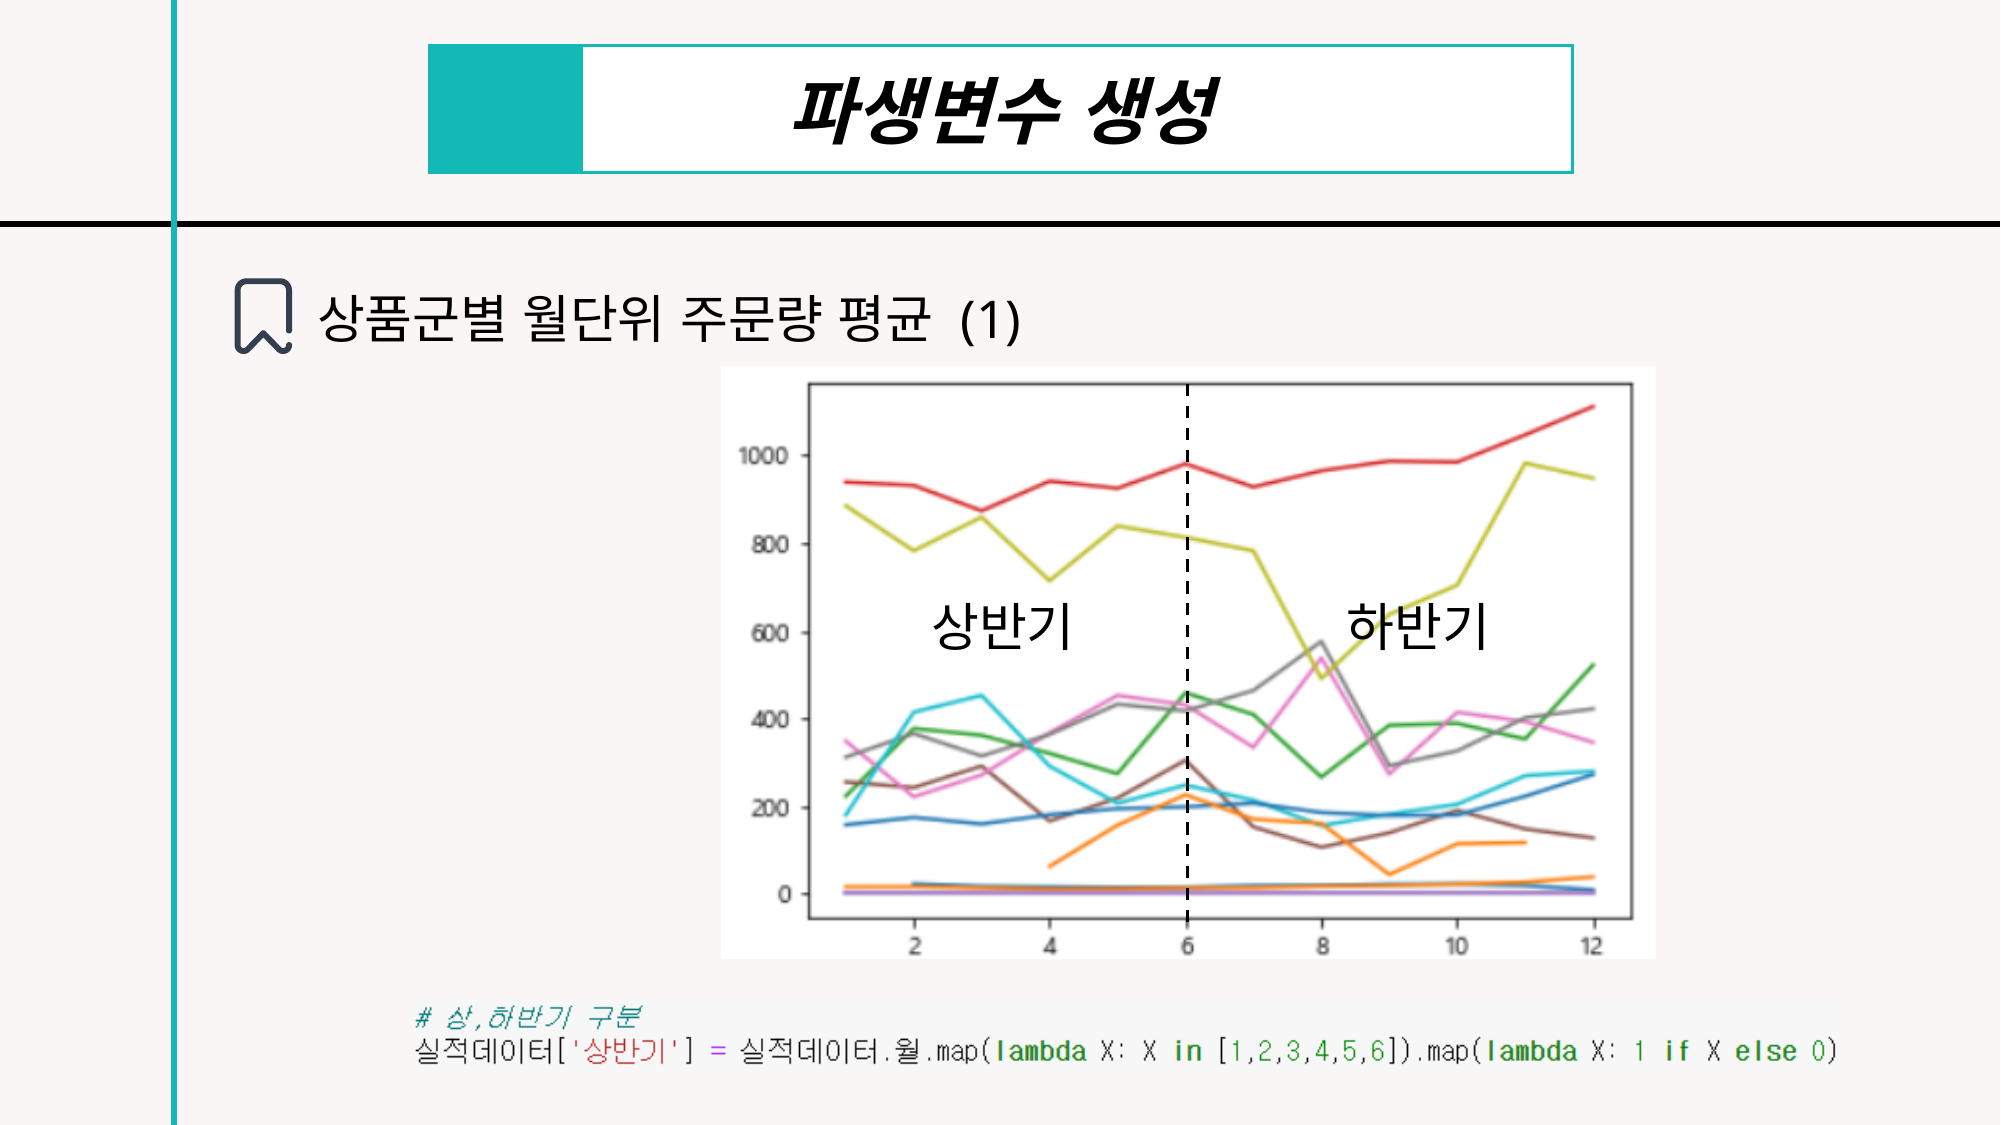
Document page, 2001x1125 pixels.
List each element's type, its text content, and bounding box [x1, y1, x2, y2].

picture [720, 366, 1656, 959]
picture [413, 998, 1843, 1072]
text_box [428, 45, 583, 173]
text_box 파생변수 생성 [583, 45, 1573, 173]
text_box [234, 278, 1347, 358]
